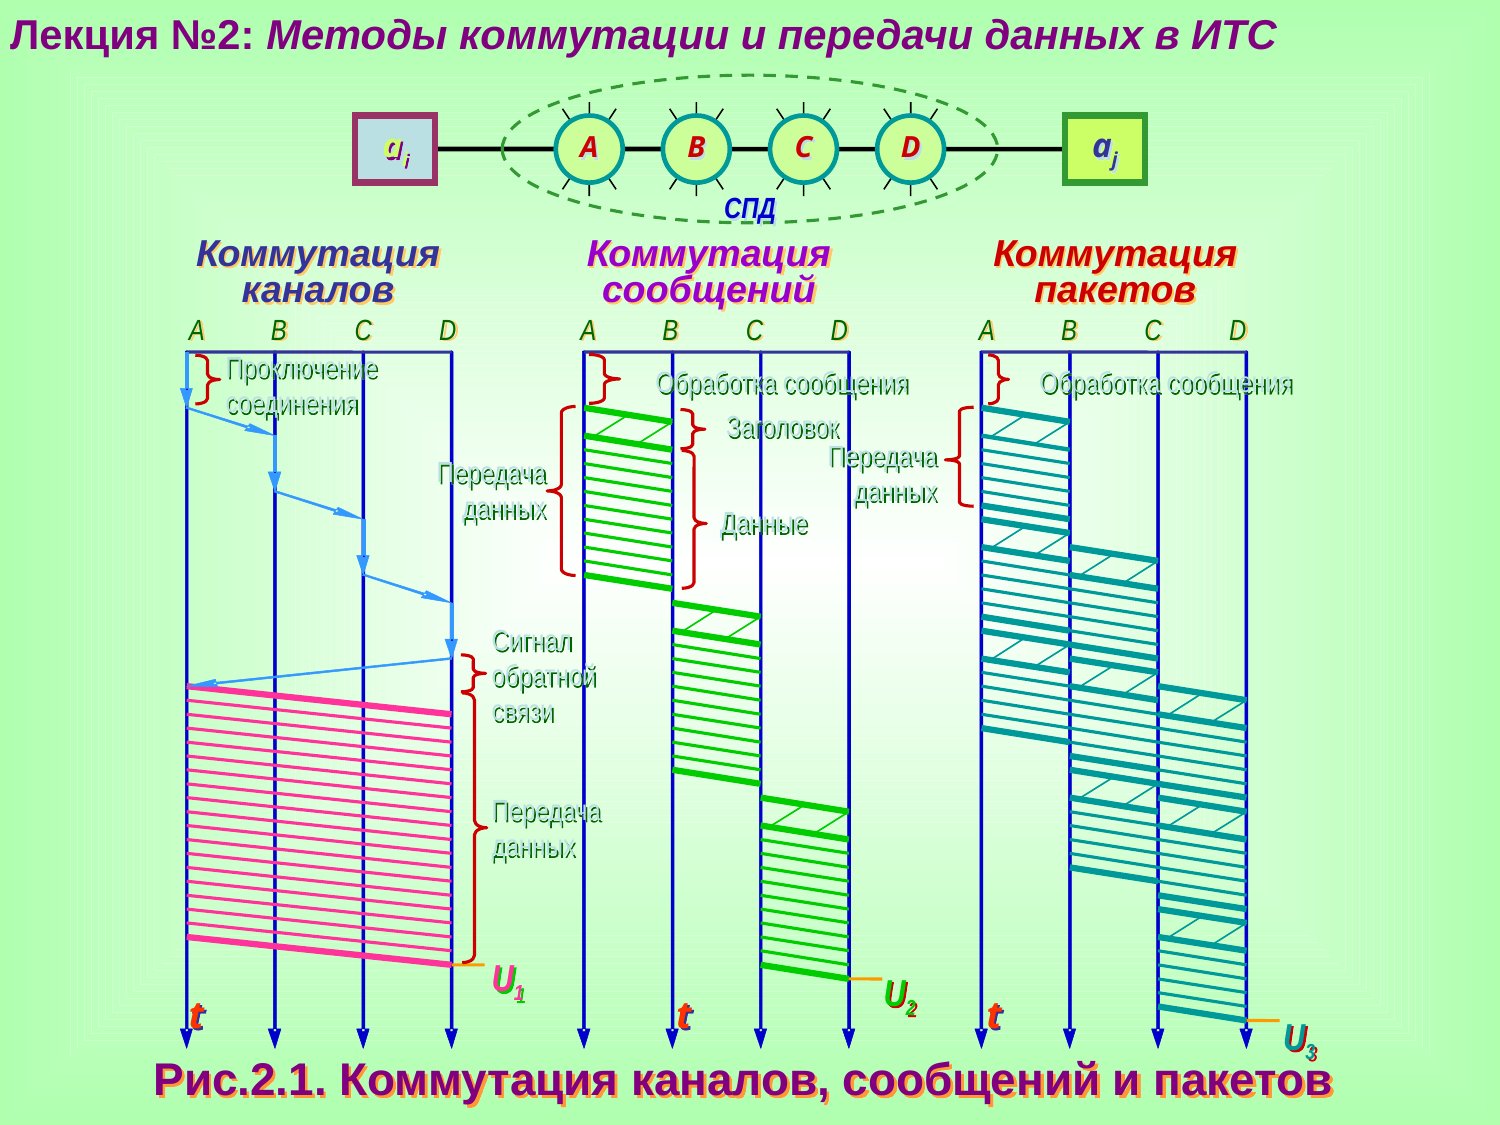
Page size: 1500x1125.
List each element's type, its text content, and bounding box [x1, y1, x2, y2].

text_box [180, 75, 1325, 1058]
text_box Лекция №2: Методы коммутации и передачи данных в ИТС [0, 0, 1300, 65]
text_box Рис.2.1. Коммутация каналов, сообщений и пакетов [48, 1042, 1452, 1113]
